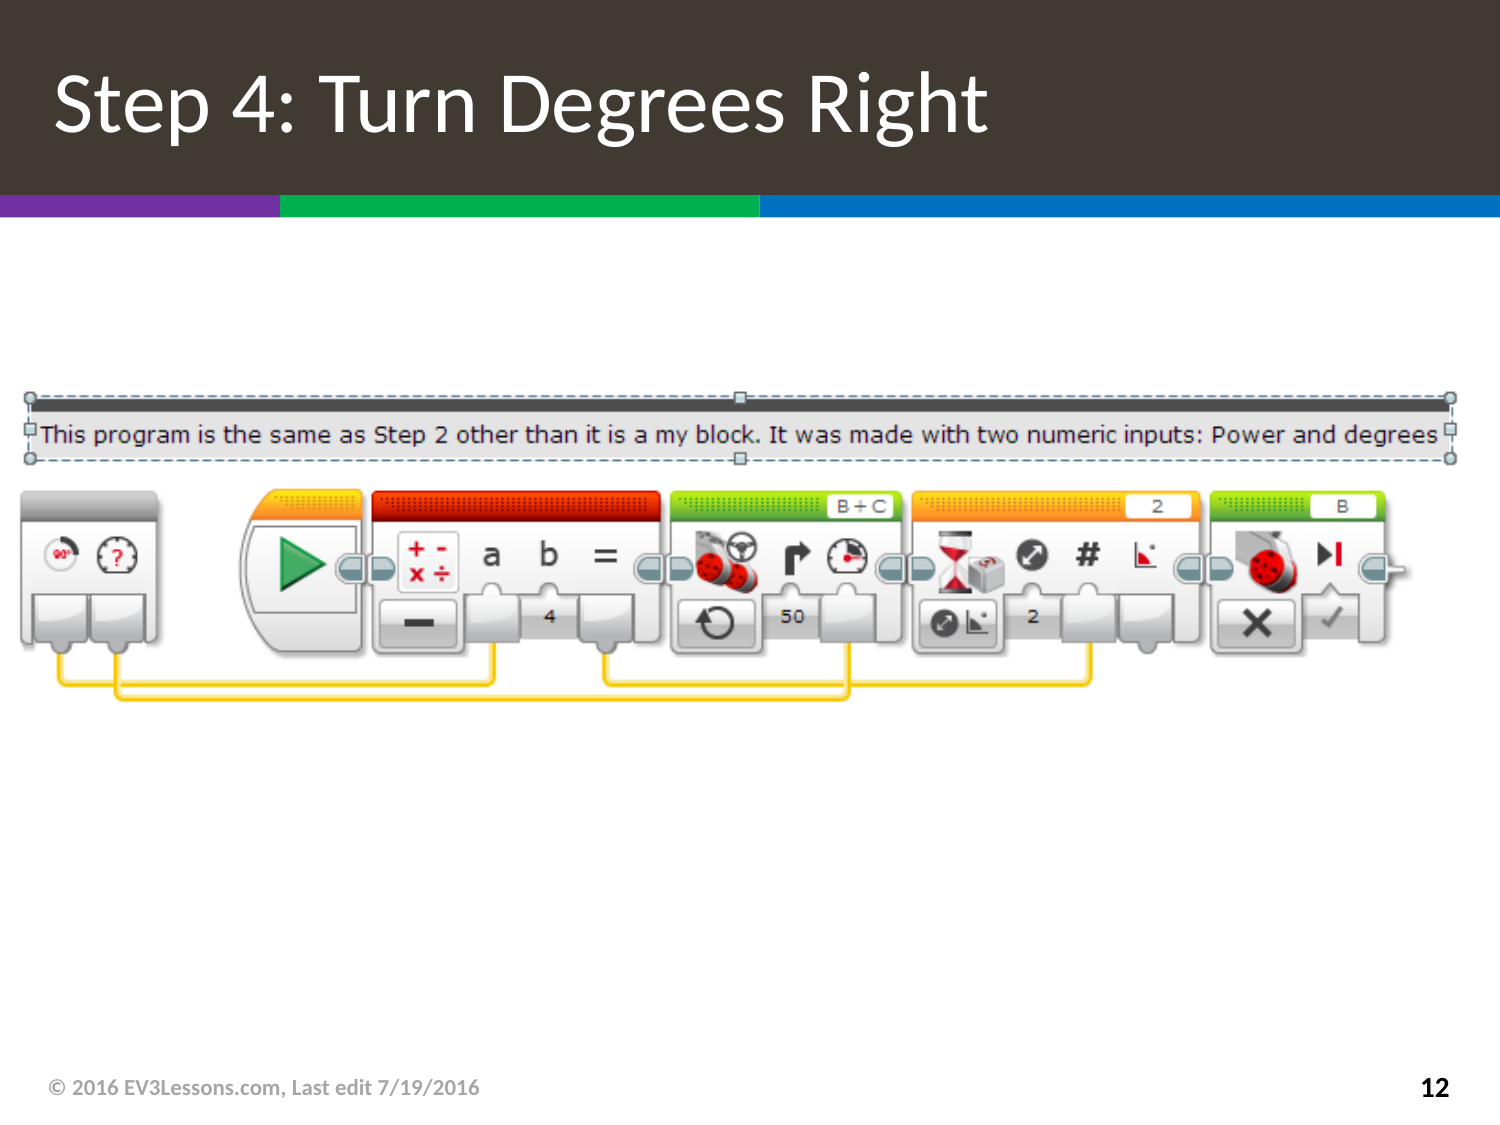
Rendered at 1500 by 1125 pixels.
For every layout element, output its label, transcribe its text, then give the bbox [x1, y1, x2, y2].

picture [6, 380, 1482, 715]
slide_number 12 [1361, 1056, 1465, 1116]
title Step 4: Turn Degrees Right [0, 0, 1500, 195]
footer © 2016 EV3Lessons.com, Last edit 7/19/2016 [32, 1055, 1038, 1116]
